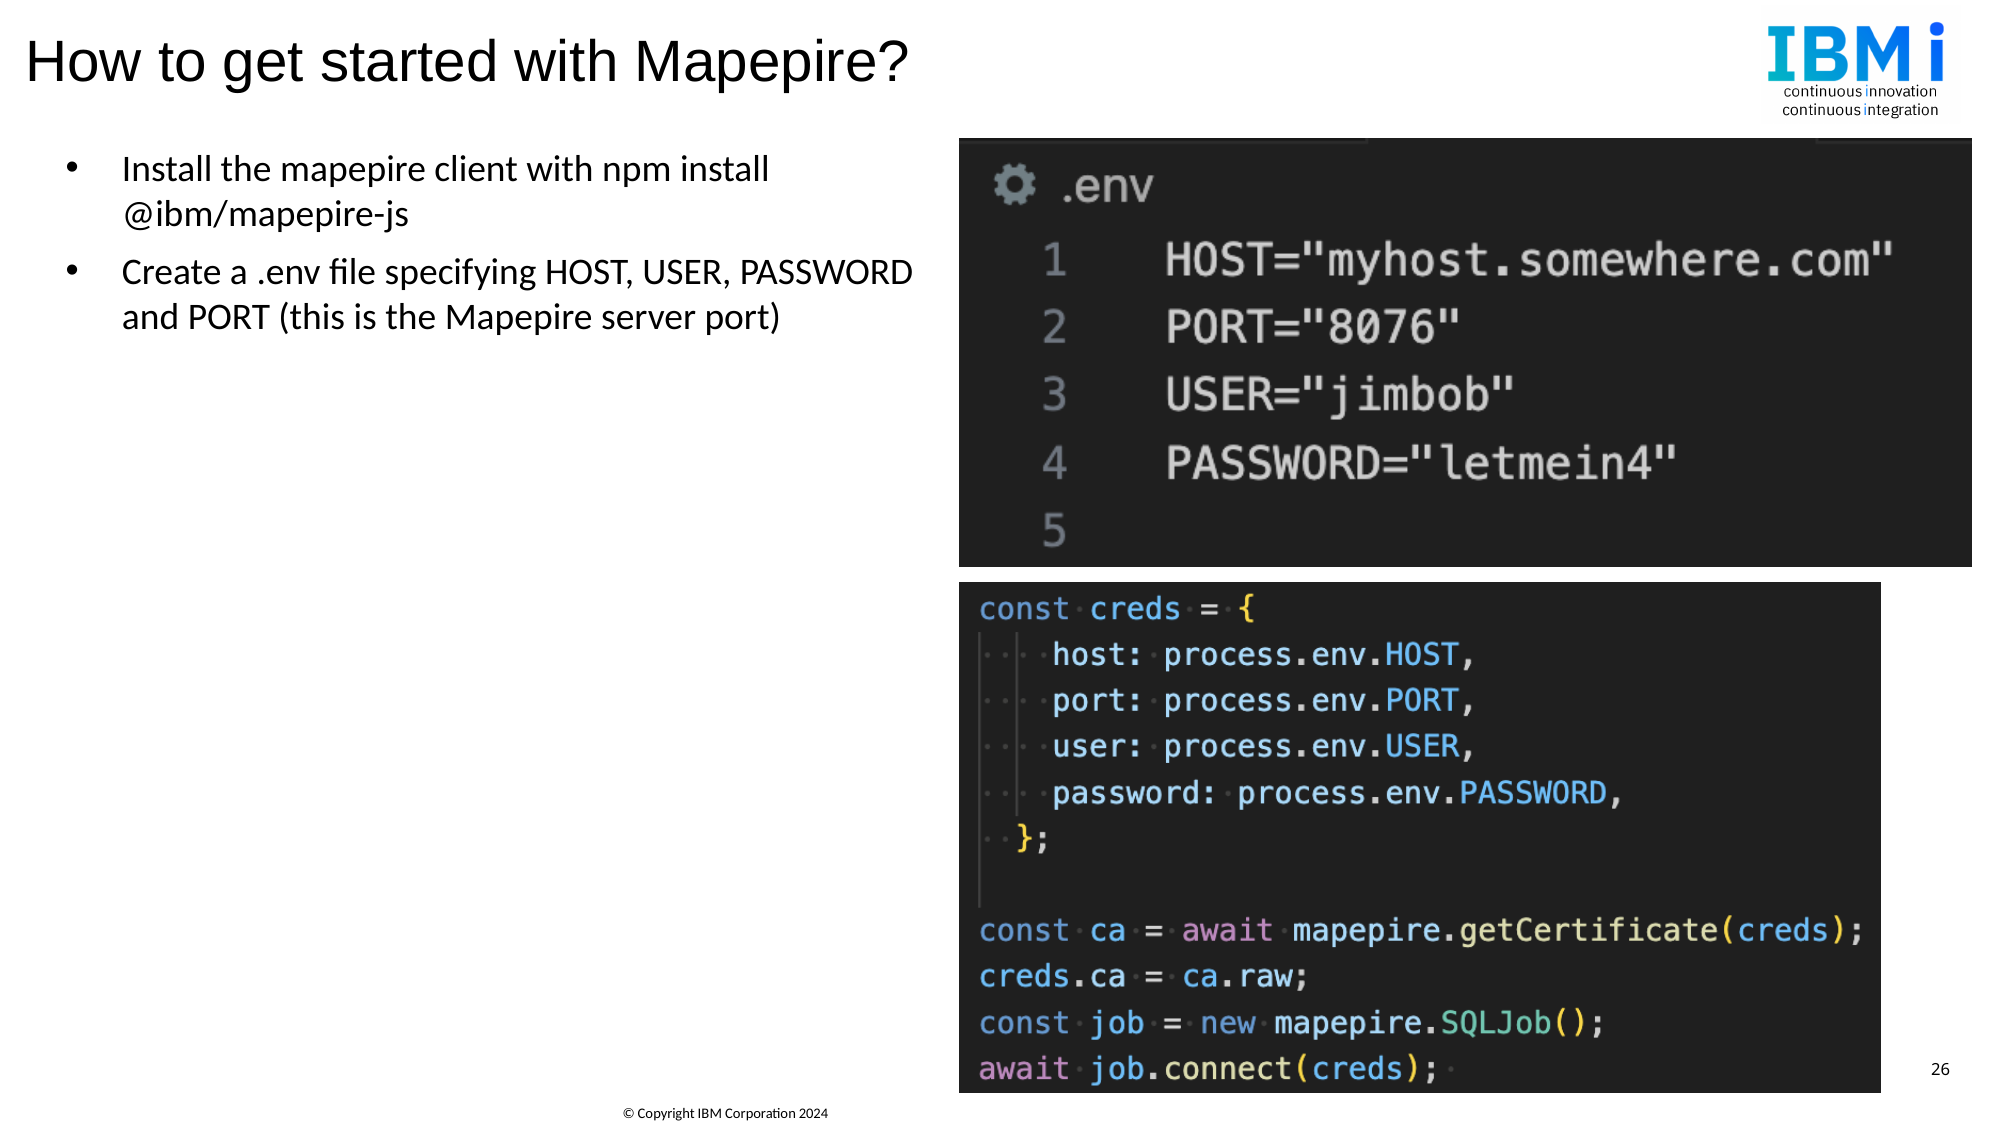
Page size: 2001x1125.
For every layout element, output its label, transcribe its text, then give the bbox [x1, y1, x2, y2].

picture [958, 138, 1972, 567]
slide_number 26 [1885, 1055, 1950, 1086]
text_box Install the mapepire client with npm install @ibm/mapepire-js Create a .env file specifying HOST, USER, PASSWORD and PORT (this is the Mapepire server port) [50, 136, 935, 996]
title How to get started with Mapepire? [25, 28, 1751, 97]
picture [1761, 5, 1961, 124]
picture [958, 581, 1881, 1093]
